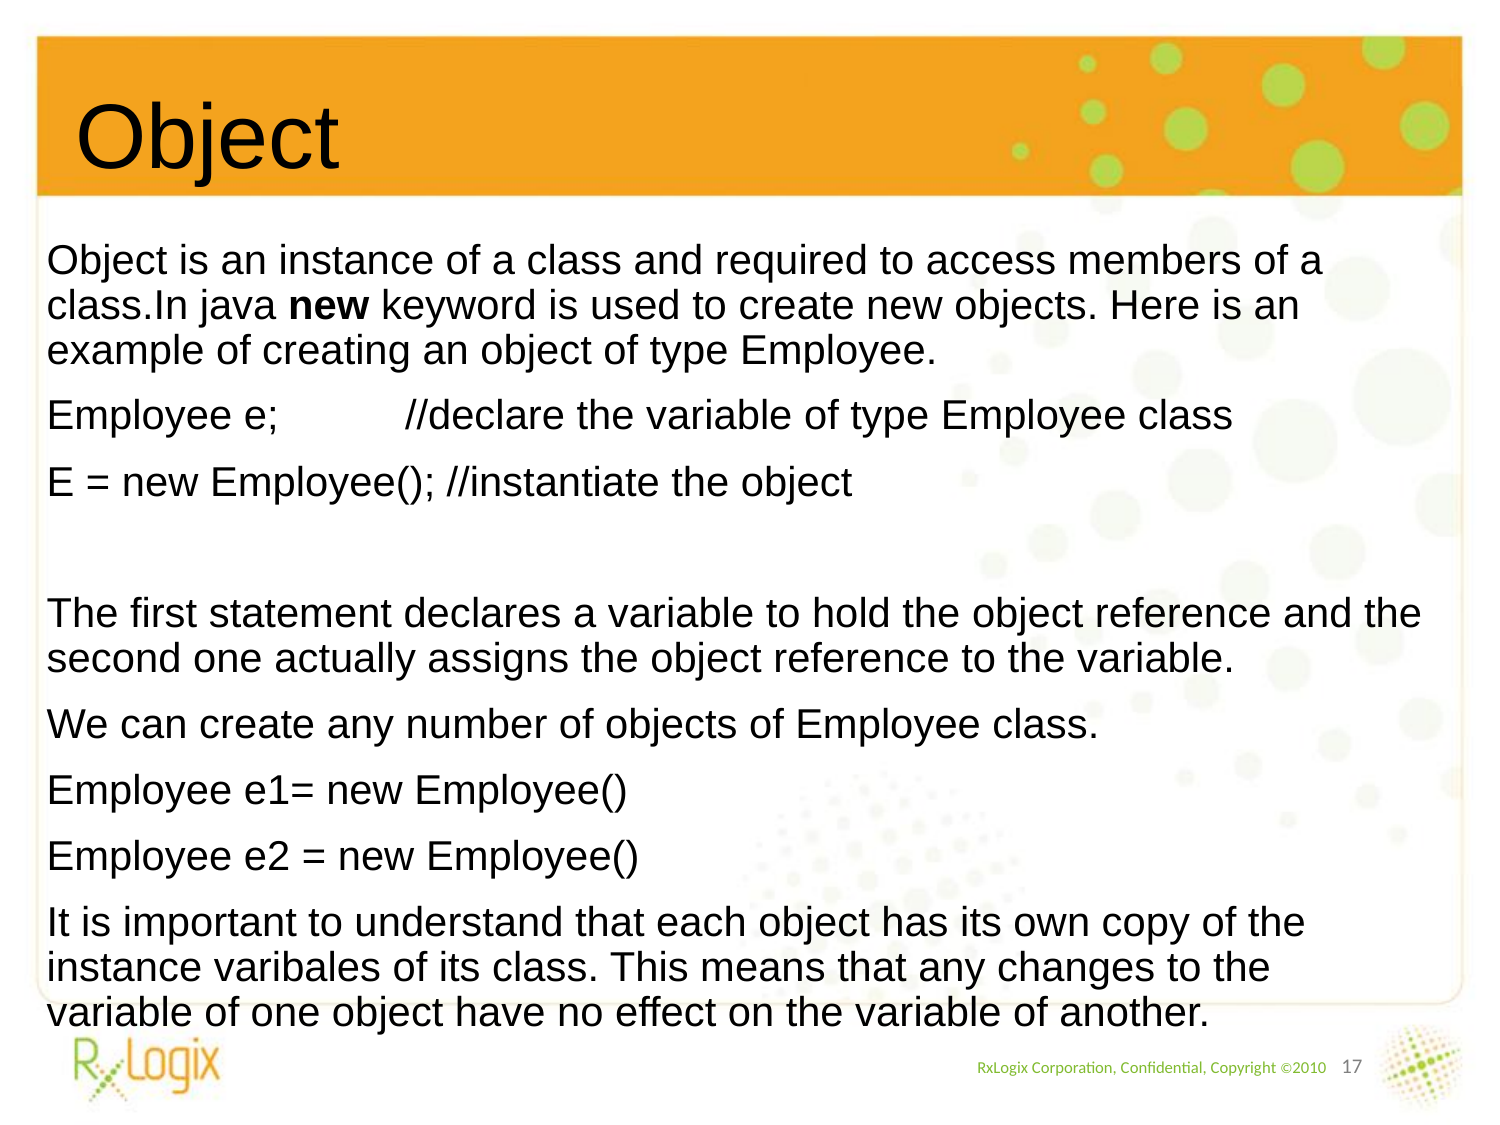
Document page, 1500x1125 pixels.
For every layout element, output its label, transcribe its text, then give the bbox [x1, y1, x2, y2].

text_box Object [74, 44, 1425, 233]
text_box Object is an instance of a class and required to access members of a class.In java new keyword is used to create new objects. Here is an example of creating an object of type Employee. Employee e; //declare the variable of type Employee class E = new Employee(); //instantiate the object The first statement declares a variable to hold the object reference and the second one actually assigns the object reference to the variable. We can create any number of objects of Employee class. Employee e1= new Employee() Employee e2 = new Employee() It is important to understand that each object has its own copy of the instance varibales of its class. This means that any changes to the variable of one object have no effect on the variable of another. [46, 264, 1425, 1075]
picture [0, 0, 1500, 1125]
